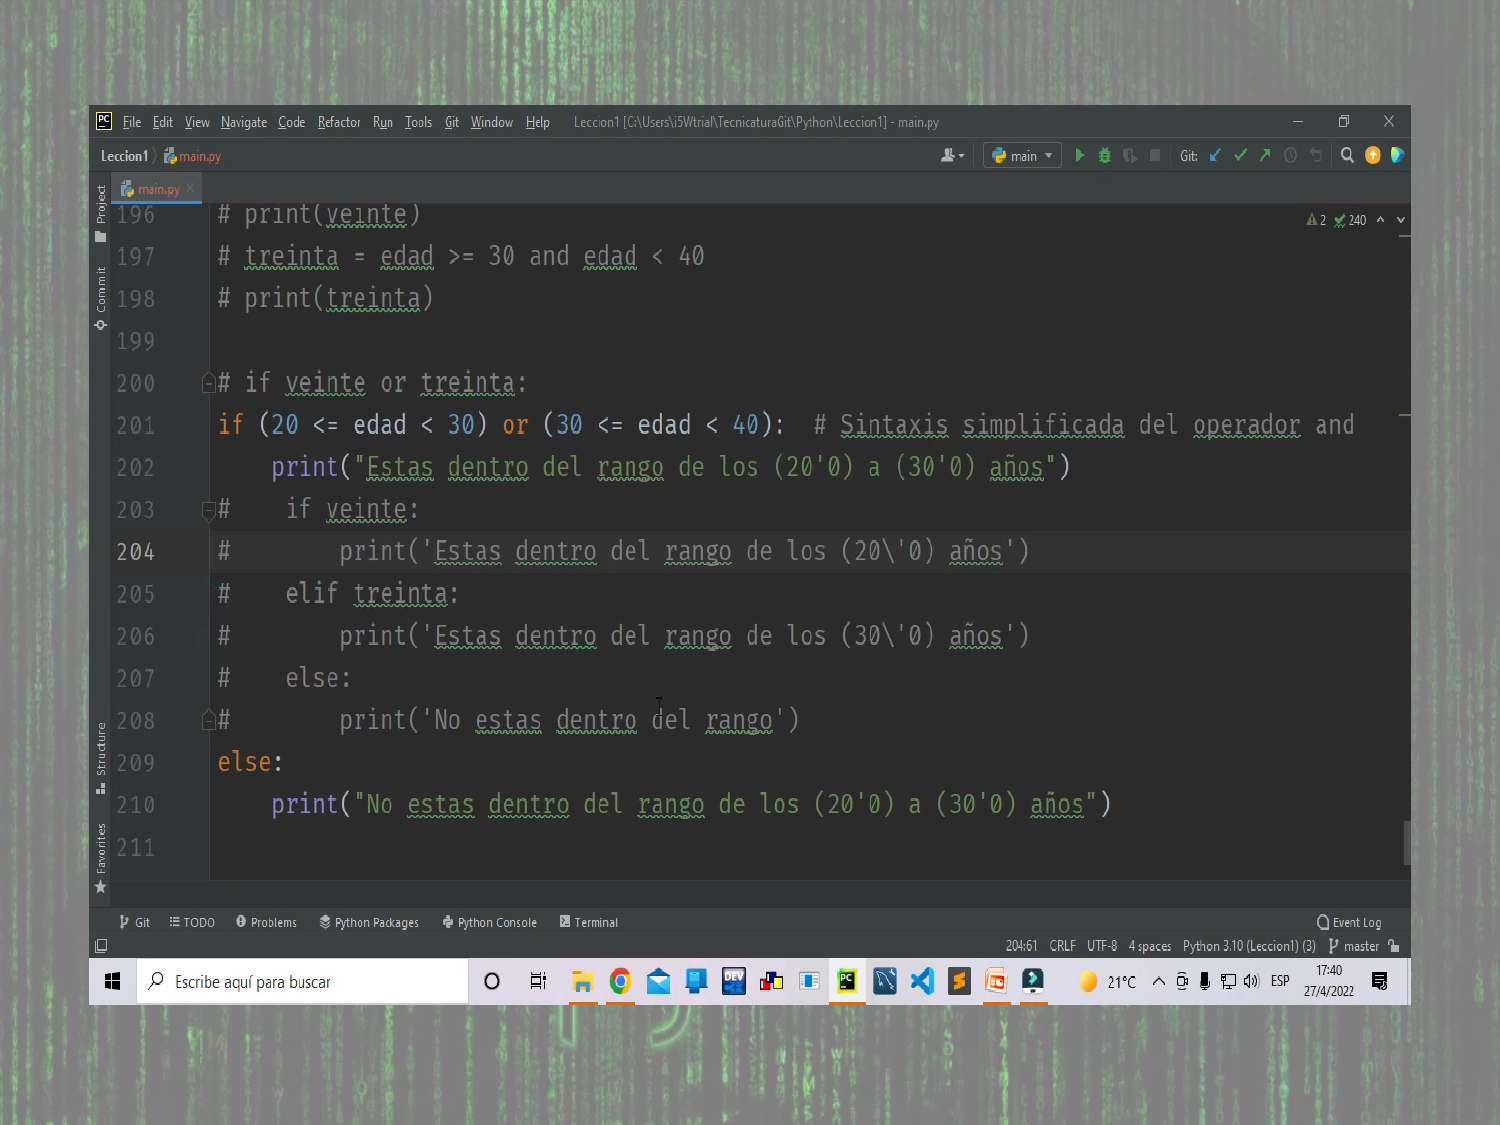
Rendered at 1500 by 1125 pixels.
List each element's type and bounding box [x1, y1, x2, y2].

list [89, 105, 1411, 1006]
